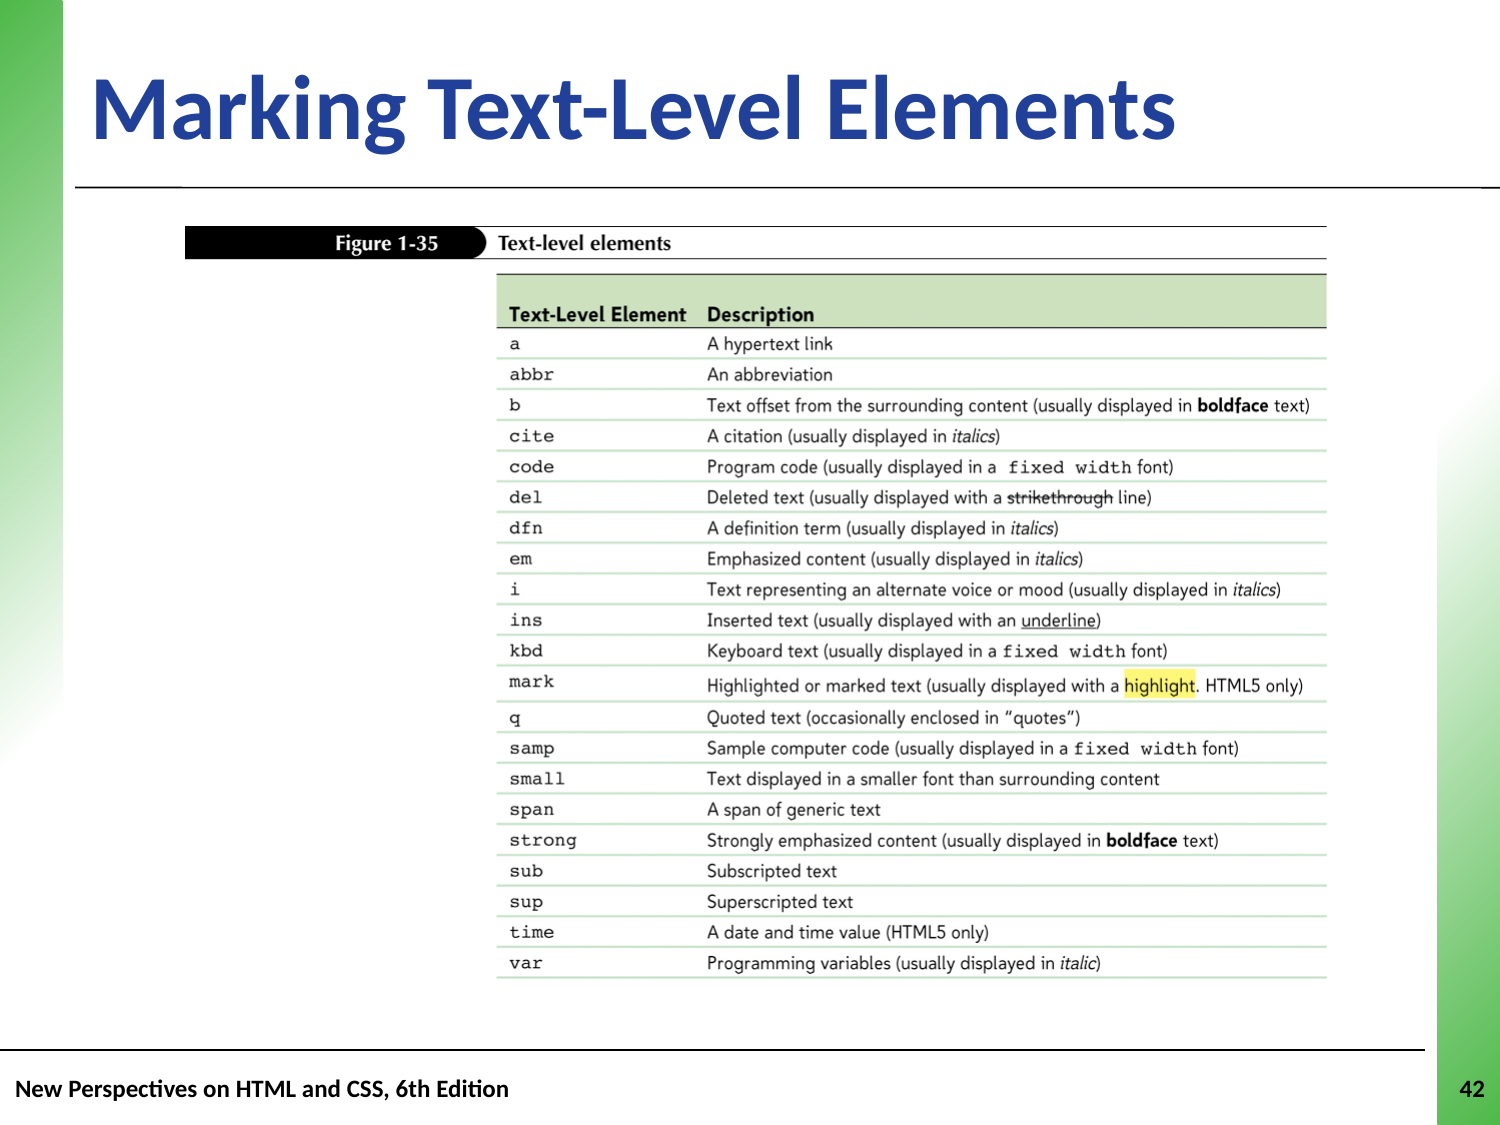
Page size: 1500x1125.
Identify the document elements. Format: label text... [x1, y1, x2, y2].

slide_number 42 [1412, 1050, 1500, 1125]
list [185, 226, 1328, 979]
title Marking Text-Level Elements [74, 24, 1438, 181]
footer New Perspectives on HTML and CSS, 6th Edition [0, 1050, 1350, 1125]
